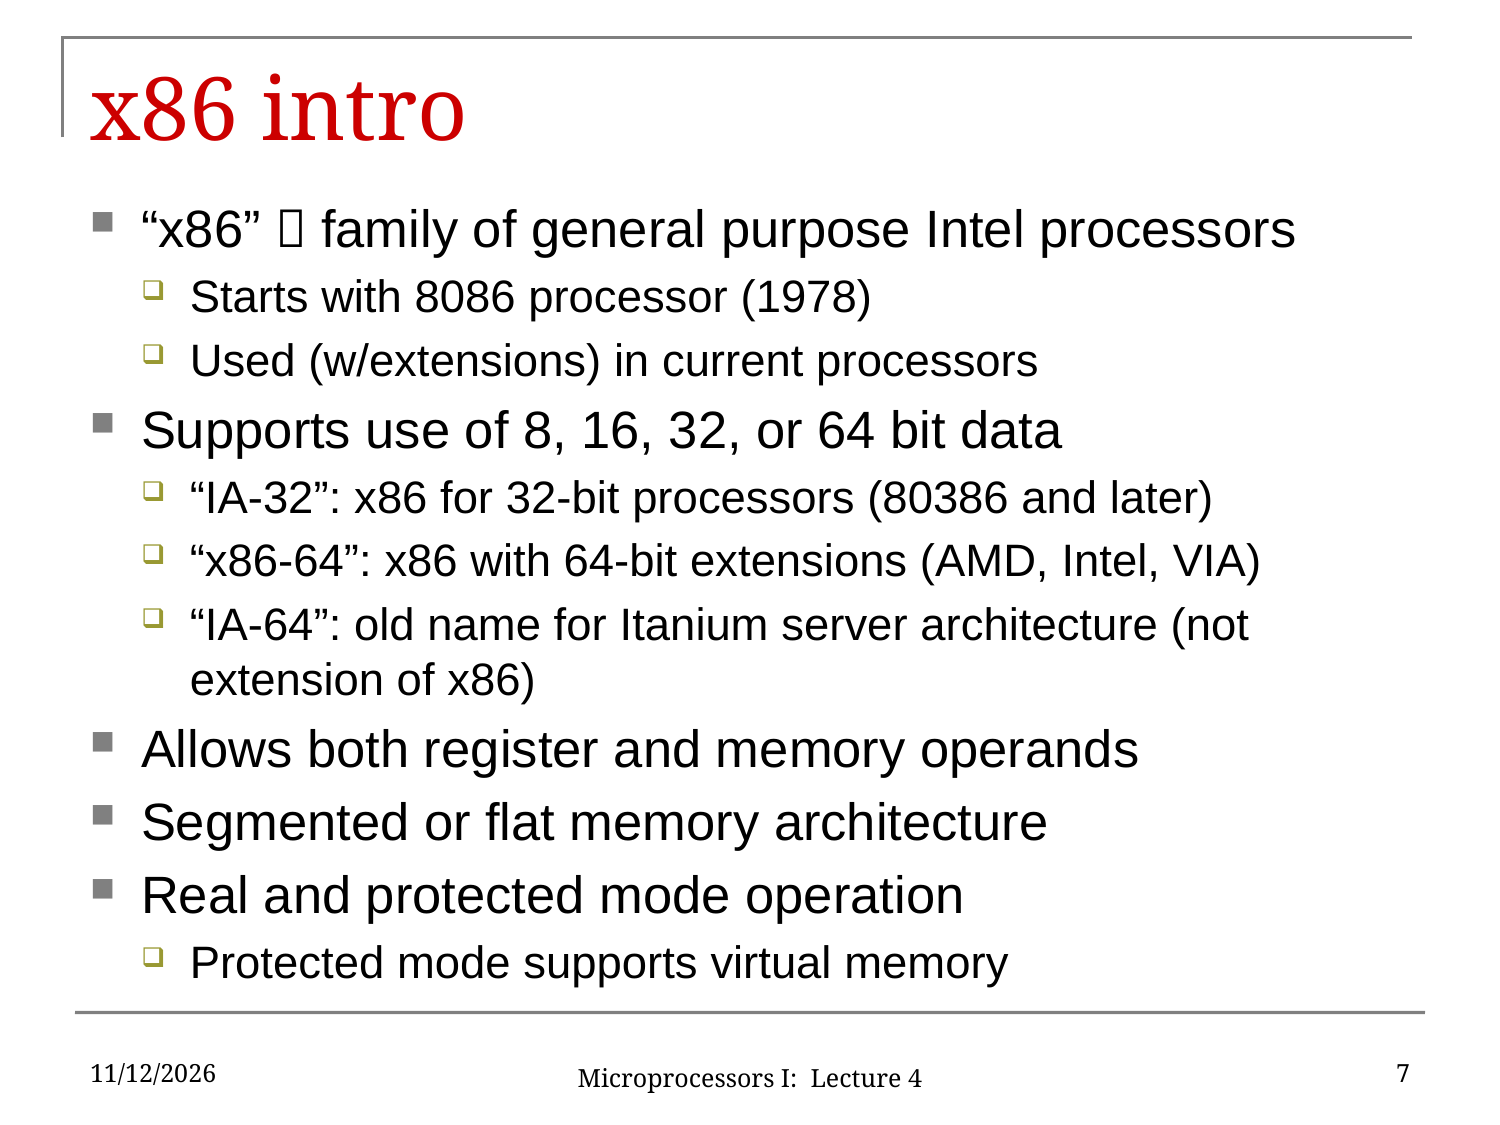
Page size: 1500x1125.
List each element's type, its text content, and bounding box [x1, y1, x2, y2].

slide_number 7 [1074, 1023, 1426, 1100]
title x86 intro [75, 45, 1425, 163]
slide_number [74, 1023, 426, 1100]
list “x86”  family of general purpose Intel processors Starts with 8086 processor (1978) Used (w/extensions) in current processors Supports use of 8, 16, 32, or 64 bit data “IA-32”: x86 for 32-bit processors (80386 and later) “x86-64”: x86 with 64-bit extensions (AMD, Intel, VIA) “IA-64”: old name for Itanium server architecture (not extension of x86) Allows both register and memory operands Segmented or flat memory architecture Real and protected mode operation Protected mode supports virtual memory [75, 187, 1425, 1006]
footer Microprocessors I: Lecture 4 [512, 1024, 988, 1101]
